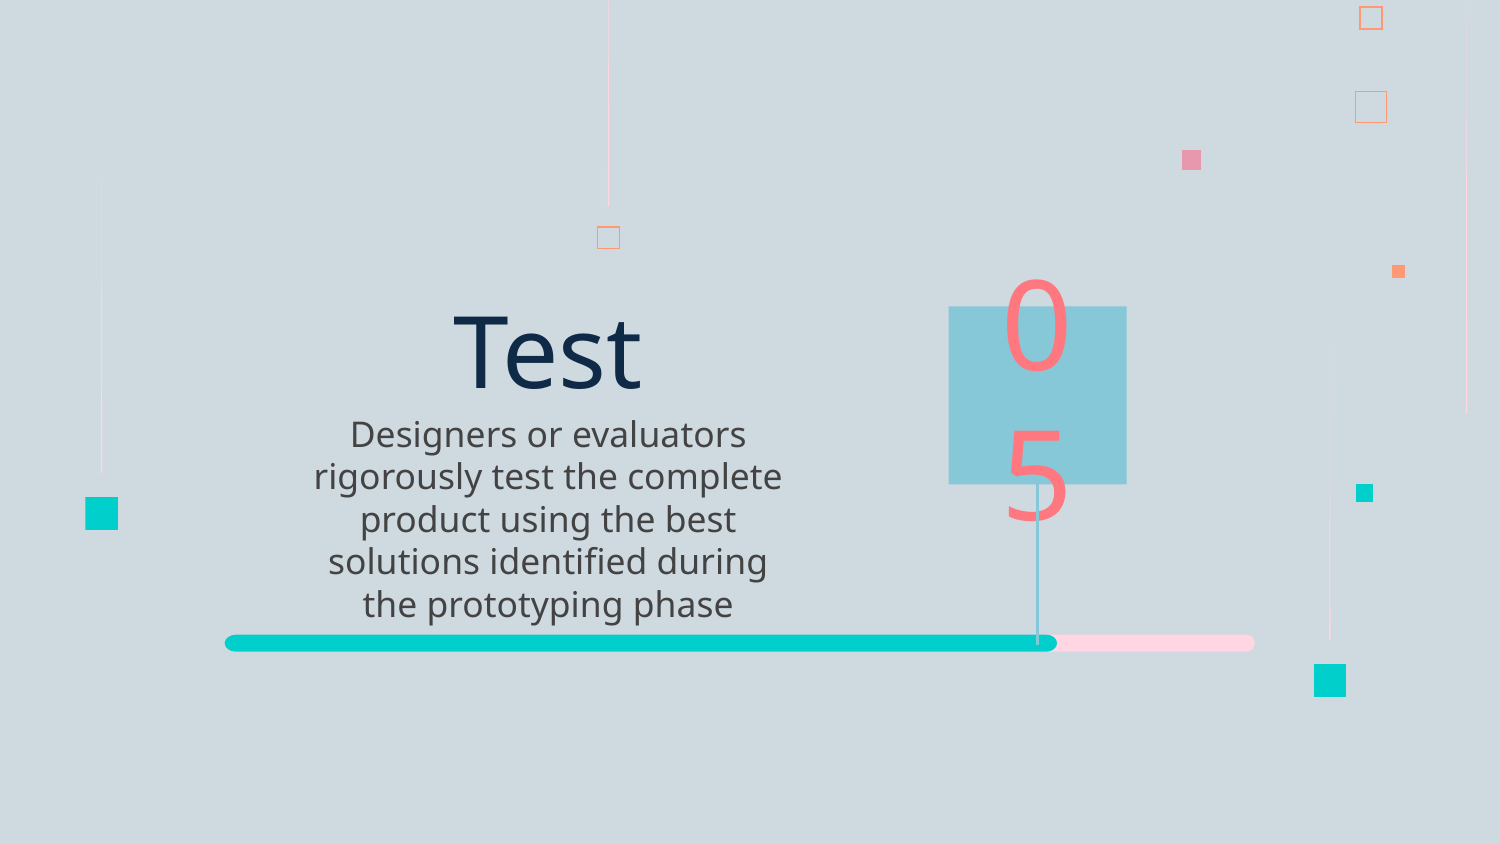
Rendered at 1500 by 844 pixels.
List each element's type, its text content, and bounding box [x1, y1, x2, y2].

text_box [948, 306, 1127, 485]
subtitle Designers or evaluators rigorously test the complete product using the best solutions identified during the prototyping phase [293, 396, 803, 569]
title Test [322, 285, 775, 396]
title 05 [957, 348, 1119, 443]
text_box [1049, 634, 1255, 652]
text_box [224, 634, 1058, 652]
